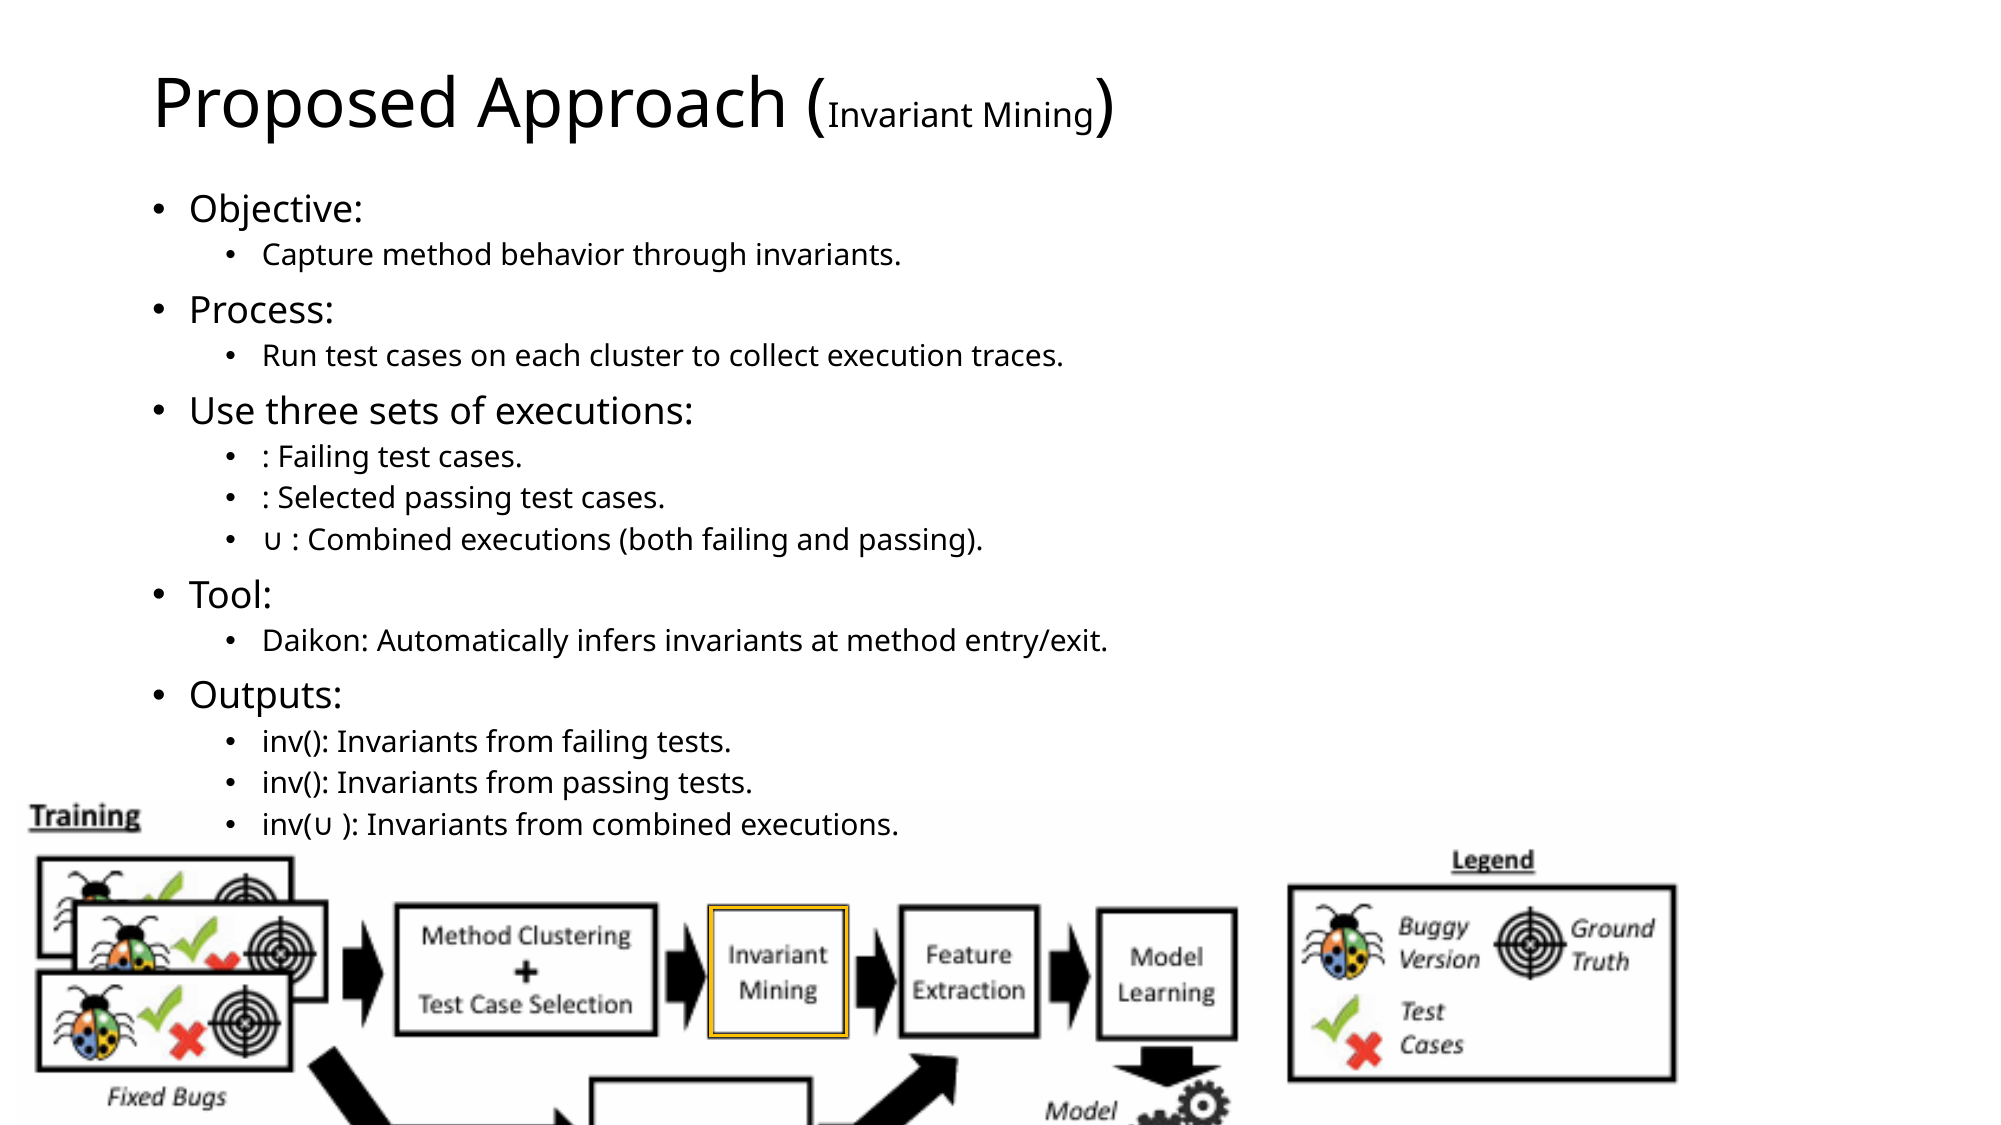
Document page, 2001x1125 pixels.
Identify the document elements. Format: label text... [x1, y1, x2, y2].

title Proposed Approach (Invariant Mining) [137, 59, 1863, 150]
picture [0, 771, 1706, 1125]
